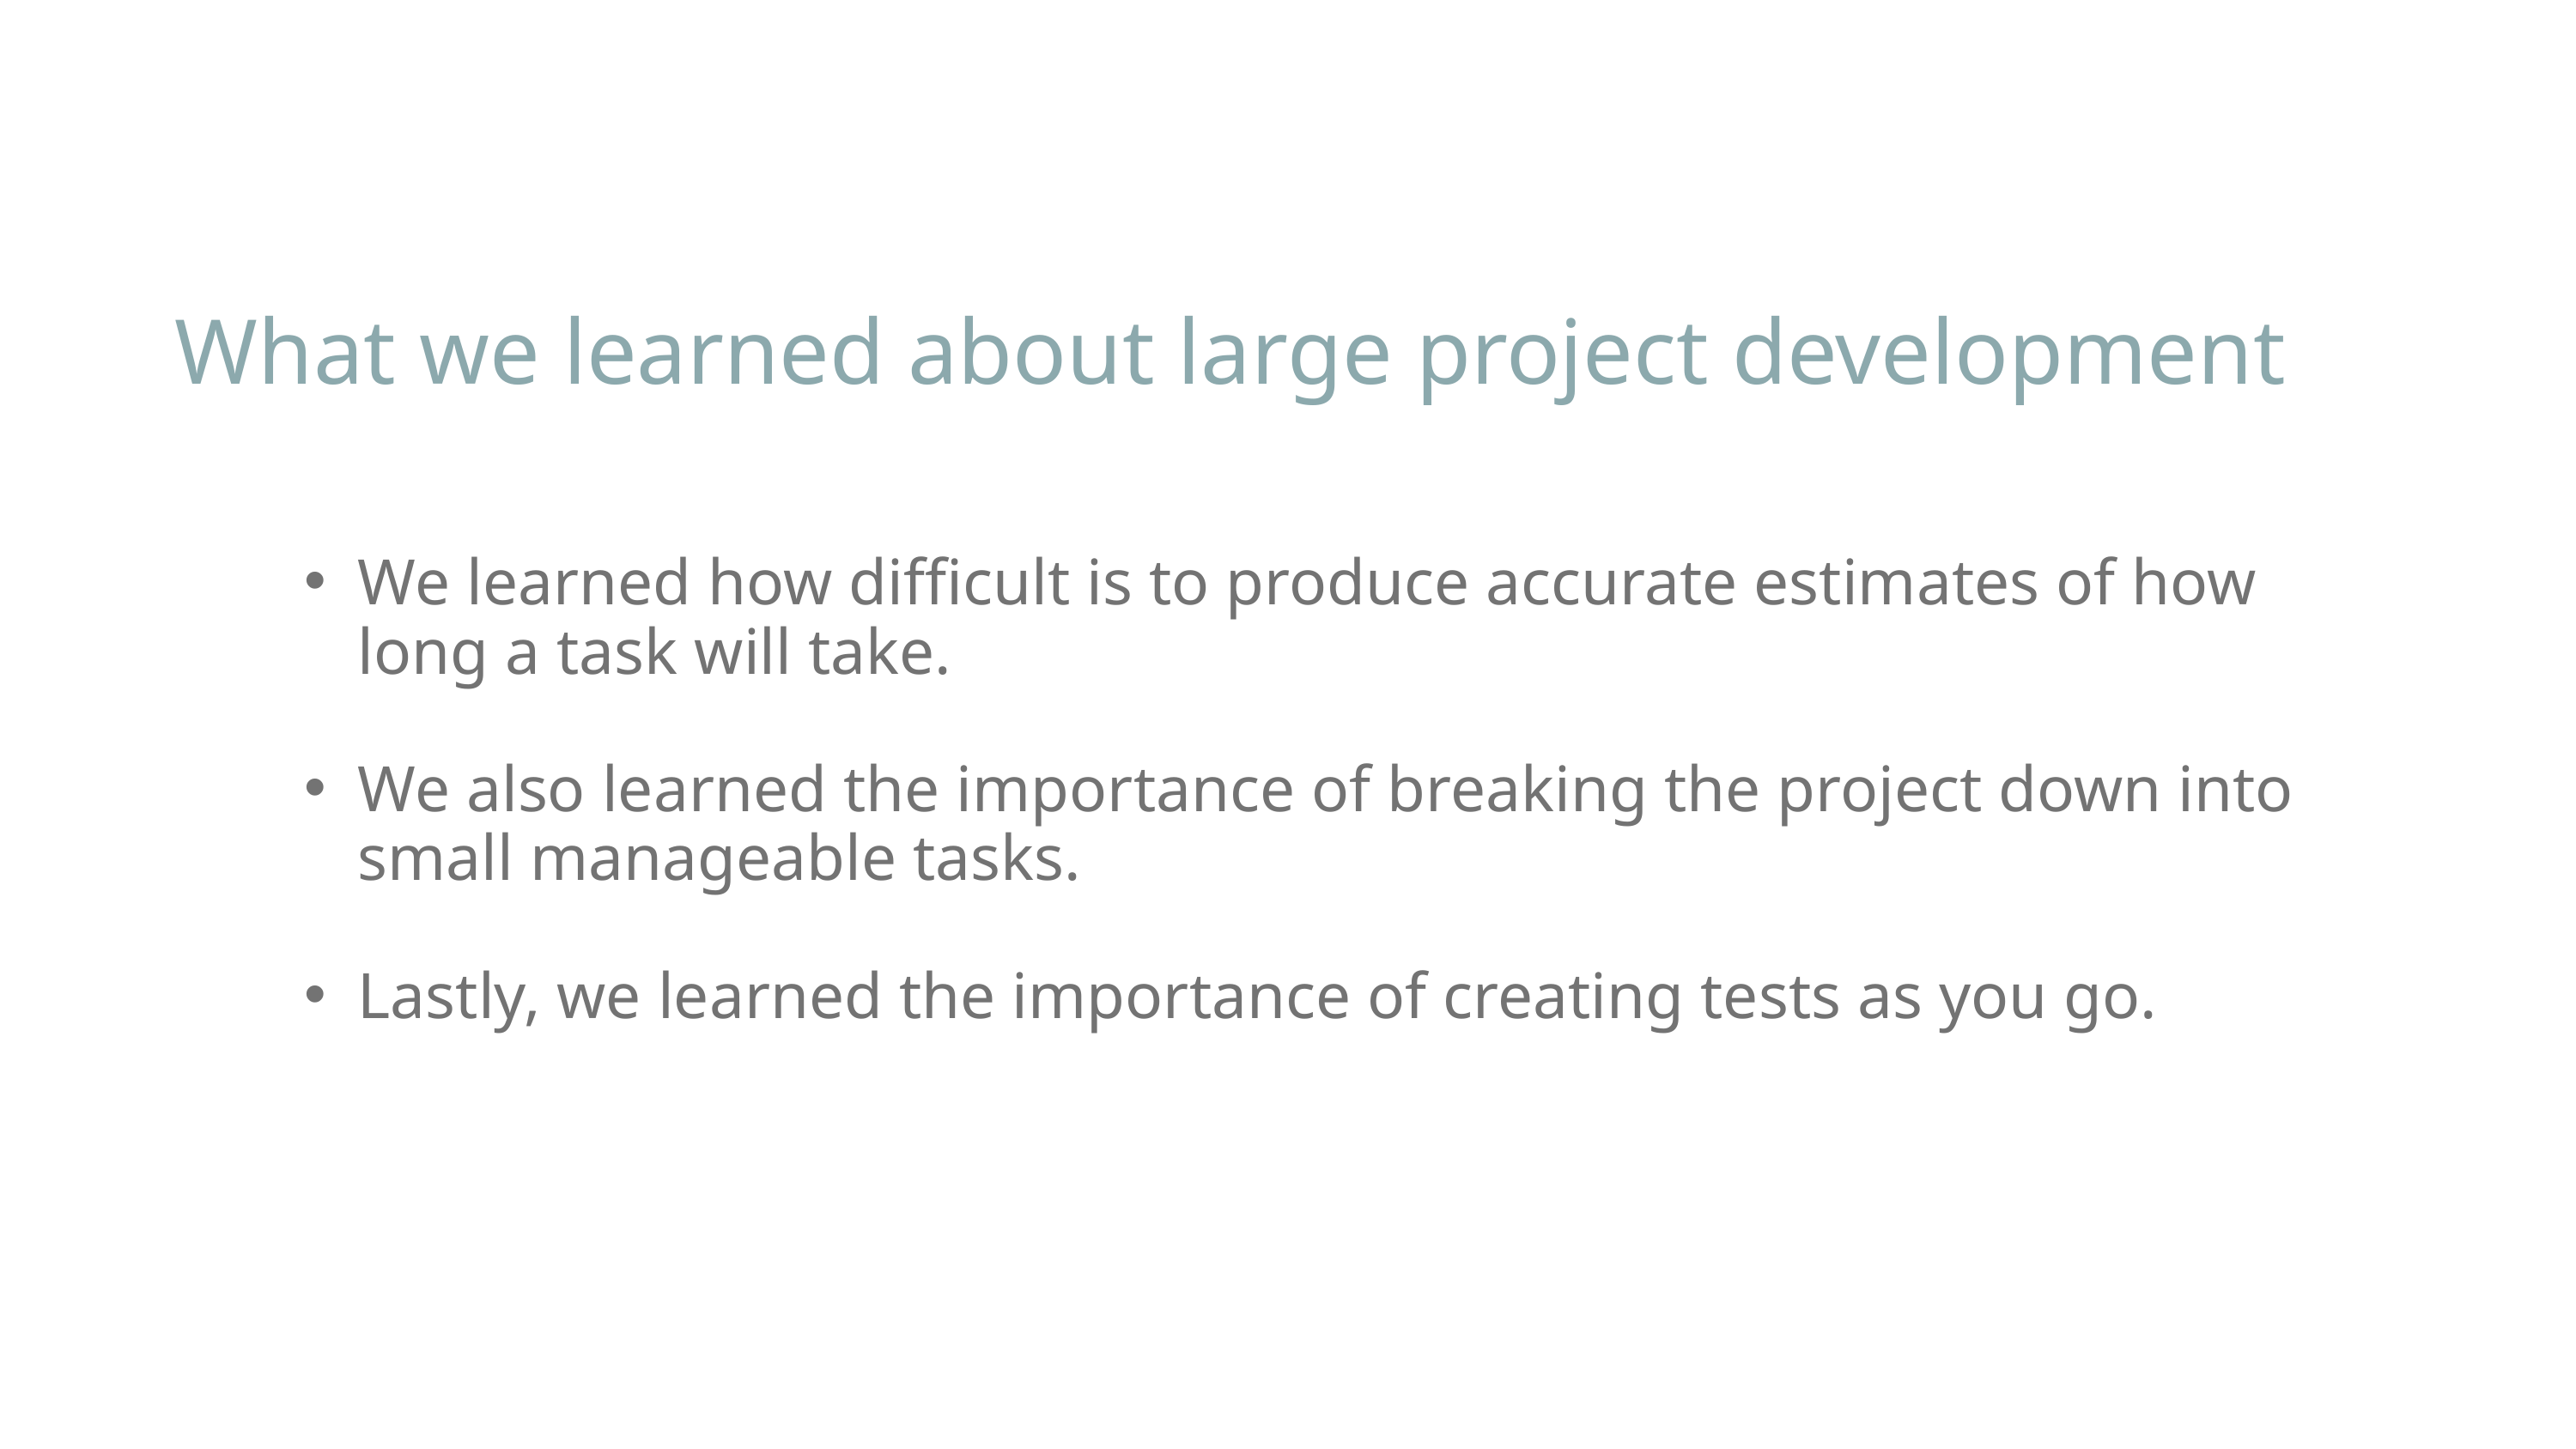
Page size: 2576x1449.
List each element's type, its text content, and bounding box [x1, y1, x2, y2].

text_box We learned how difficult is to produce accurate estimates of how long a task will take. We also learned the importance of breaking the project down into small manageable tasks. Lastly, we learned the importance of creating tests as you go. [251, 549, 2325, 1031]
text_box What we learned about large project development [174, 303, 2402, 403]
